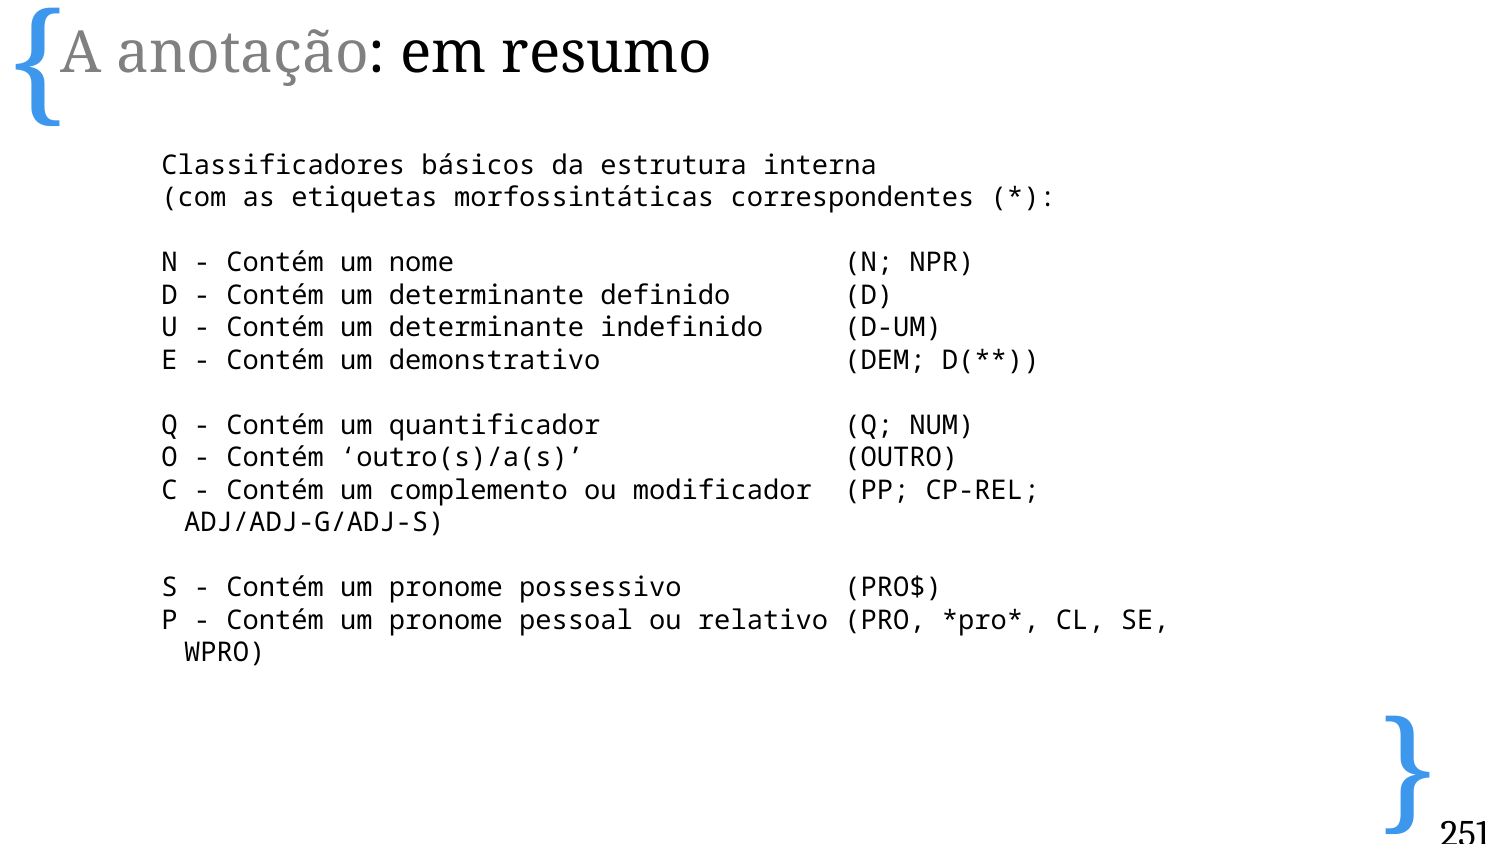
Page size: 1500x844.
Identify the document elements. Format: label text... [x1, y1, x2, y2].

text_box Classificadores básicos da estrutura interna (com as etiquetas morfossintáticas correspondentes (*): N - Contém um nome (N; NPR) D - Contém um determinante definido (D) U - Contém um determinante indefinido (D-UM) E - Contém um demonstrativo (DEM; D(**)) Q - Contém um quantificador (Q; NUM) O - Contém ‘outro(s)/a(s)’ (OUTRO) C - Contém um complemento ou modificador (PP; CP-REL; ADJ/ADJ-G/ADJ-S) S - Contém um pronome possessivo (PRO$) P - Contém um pronome pessoal ou relativo (PRO, *pro*, CL, SE, WPRO) [130, 132, 1253, 682]
text_box A anotação: em resumo [60, 2, 1500, 103]
text_box 251 [1440, 808, 1495, 832]
